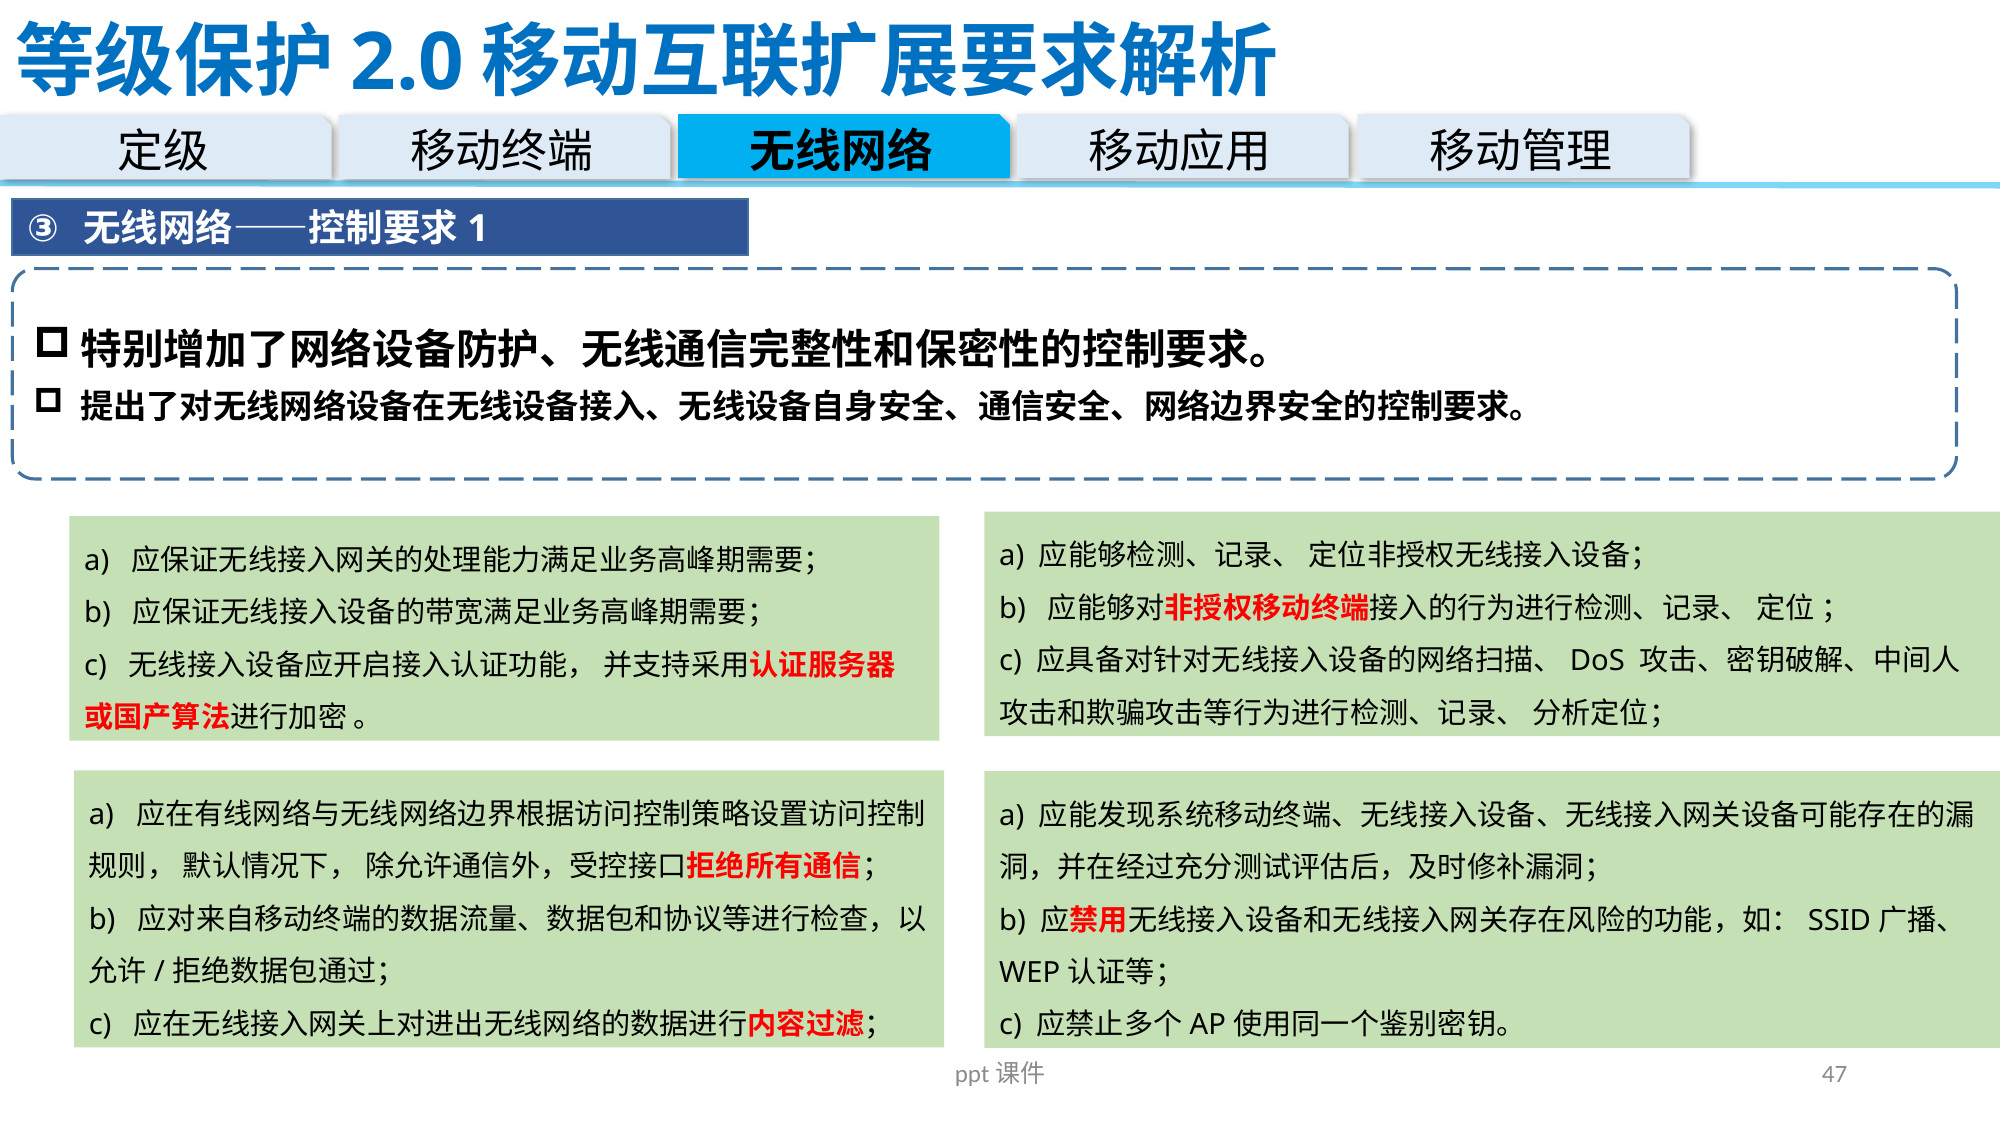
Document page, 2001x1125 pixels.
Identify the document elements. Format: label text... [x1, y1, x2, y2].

text_box 移动管理 [1356, 113, 1691, 180]
text_box 移动应用 [1015, 113, 1350, 180]
slide_number 47 [1412, 1042, 1863, 1103]
footer ppt课件 [662, 1042, 1338, 1103]
text_box a) 应能够检测、记录、 定位非授权无线接入设备； b) 应能够对非授权移动终端接入的行为进行检测、记录、 定位 ； c) 应具备对针对无线接入设备的网络扫描、DoS 攻击、密钥破解、中间人攻击和欺骗攻击等行为进行检测、记录、 分析定位； [984, 511, 2000, 737]
text_box 无线网络 [676, 113, 1011, 180]
text_box a) 应能发现系统移动终端、无线接入设备、无线接入网关设备可能存在的漏洞，并在经过充分测试评估后，及时修补漏洞； b) 应禁用无线接入设备和无线接入网关存在风险的功能，如：SSID广播、WEP认证等； c) 应禁止多个AP使用同一个鉴别密钥。 [984, 771, 2000, 1048]
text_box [0, 182, 2000, 186]
text_box 无线网络——控制要求1 [11, 198, 749, 256]
text_box 特别增加了网络设备防护、无线通信完整性和保密性的控制要求。 提出了对无线网络设备在无线设备接入、无线设备自身安全、通信安全、网络边界安全的控制要求。 [11, 267, 1958, 480]
text_box 定级 [0, 114, 333, 180]
title 等级保护2.0移动互联扩展要求解析 [0, 1, 1418, 114]
text_box a) 应保证无线接入网关的处理能力满足业务高峰期需要； b) 应保证无线接入设备的带宽满足业务高峰期需要； c) 无线接入设备应开启接入认证功能， 并支持采用认证服务器或国产算法进行加密 。 [69, 516, 940, 741]
text_box a) 应在有线网络与无线网络边界根据访问控制策略设置访问控制规则， 默认情况下， 除允许通信外，受控接口拒绝所有通信； b) 应对来自移动终端的数据流量、数据包和协议等进行检查，以允许/拒绝数据包通过； c) 应在无线接入网关上对进出无线网络的数据进行内容过滤； [73, 770, 945, 1048]
text_box 移动终端 [337, 113, 672, 180]
